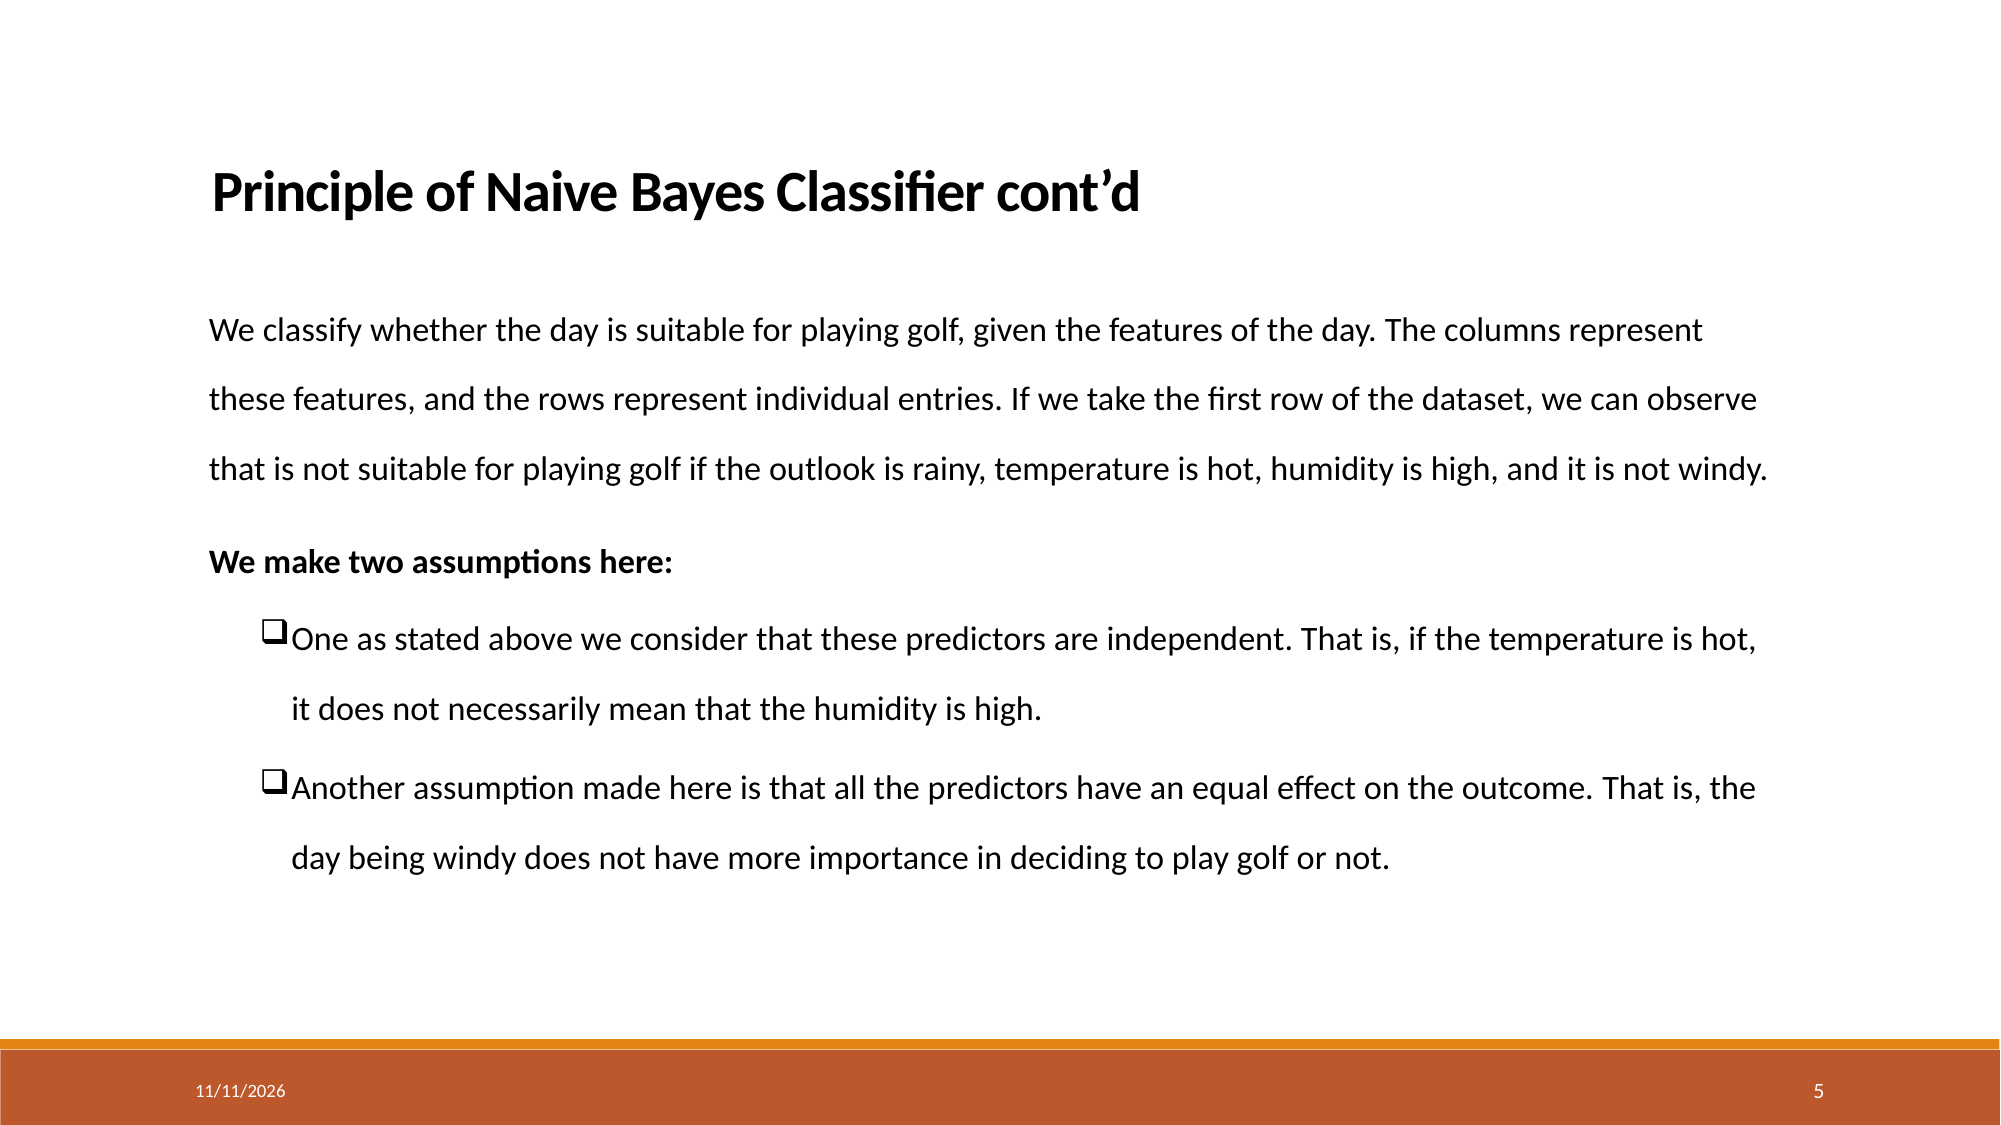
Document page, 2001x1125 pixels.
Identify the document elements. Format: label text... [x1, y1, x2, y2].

slide_number 5 [1624, 1059, 1840, 1120]
list We classify whether the day is suitable for playing golf, given the features of the day. The columns represent these features, and the rows represent individual entries. If we take the first row of the dataset, we can observe that is not suitable for playing golf if the outlook is rainy, temperature is hot, humidity is high, and it is not windy. We make two assumptions here: One as stated above we consider that these predictors are independent. That is, if the temperature is hot, it does not necessarily mean that the humidity is high. Another assumption made here is that all the predictors have an equal effect on the outcome. That is, the day being windy does not have more importance in deciding to play golf or not. [192, 270, 1781, 894]
text_box Principle of Naive Bayes Classifier cont’d [197, 108, 1383, 232]
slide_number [180, 1059, 586, 1120]
